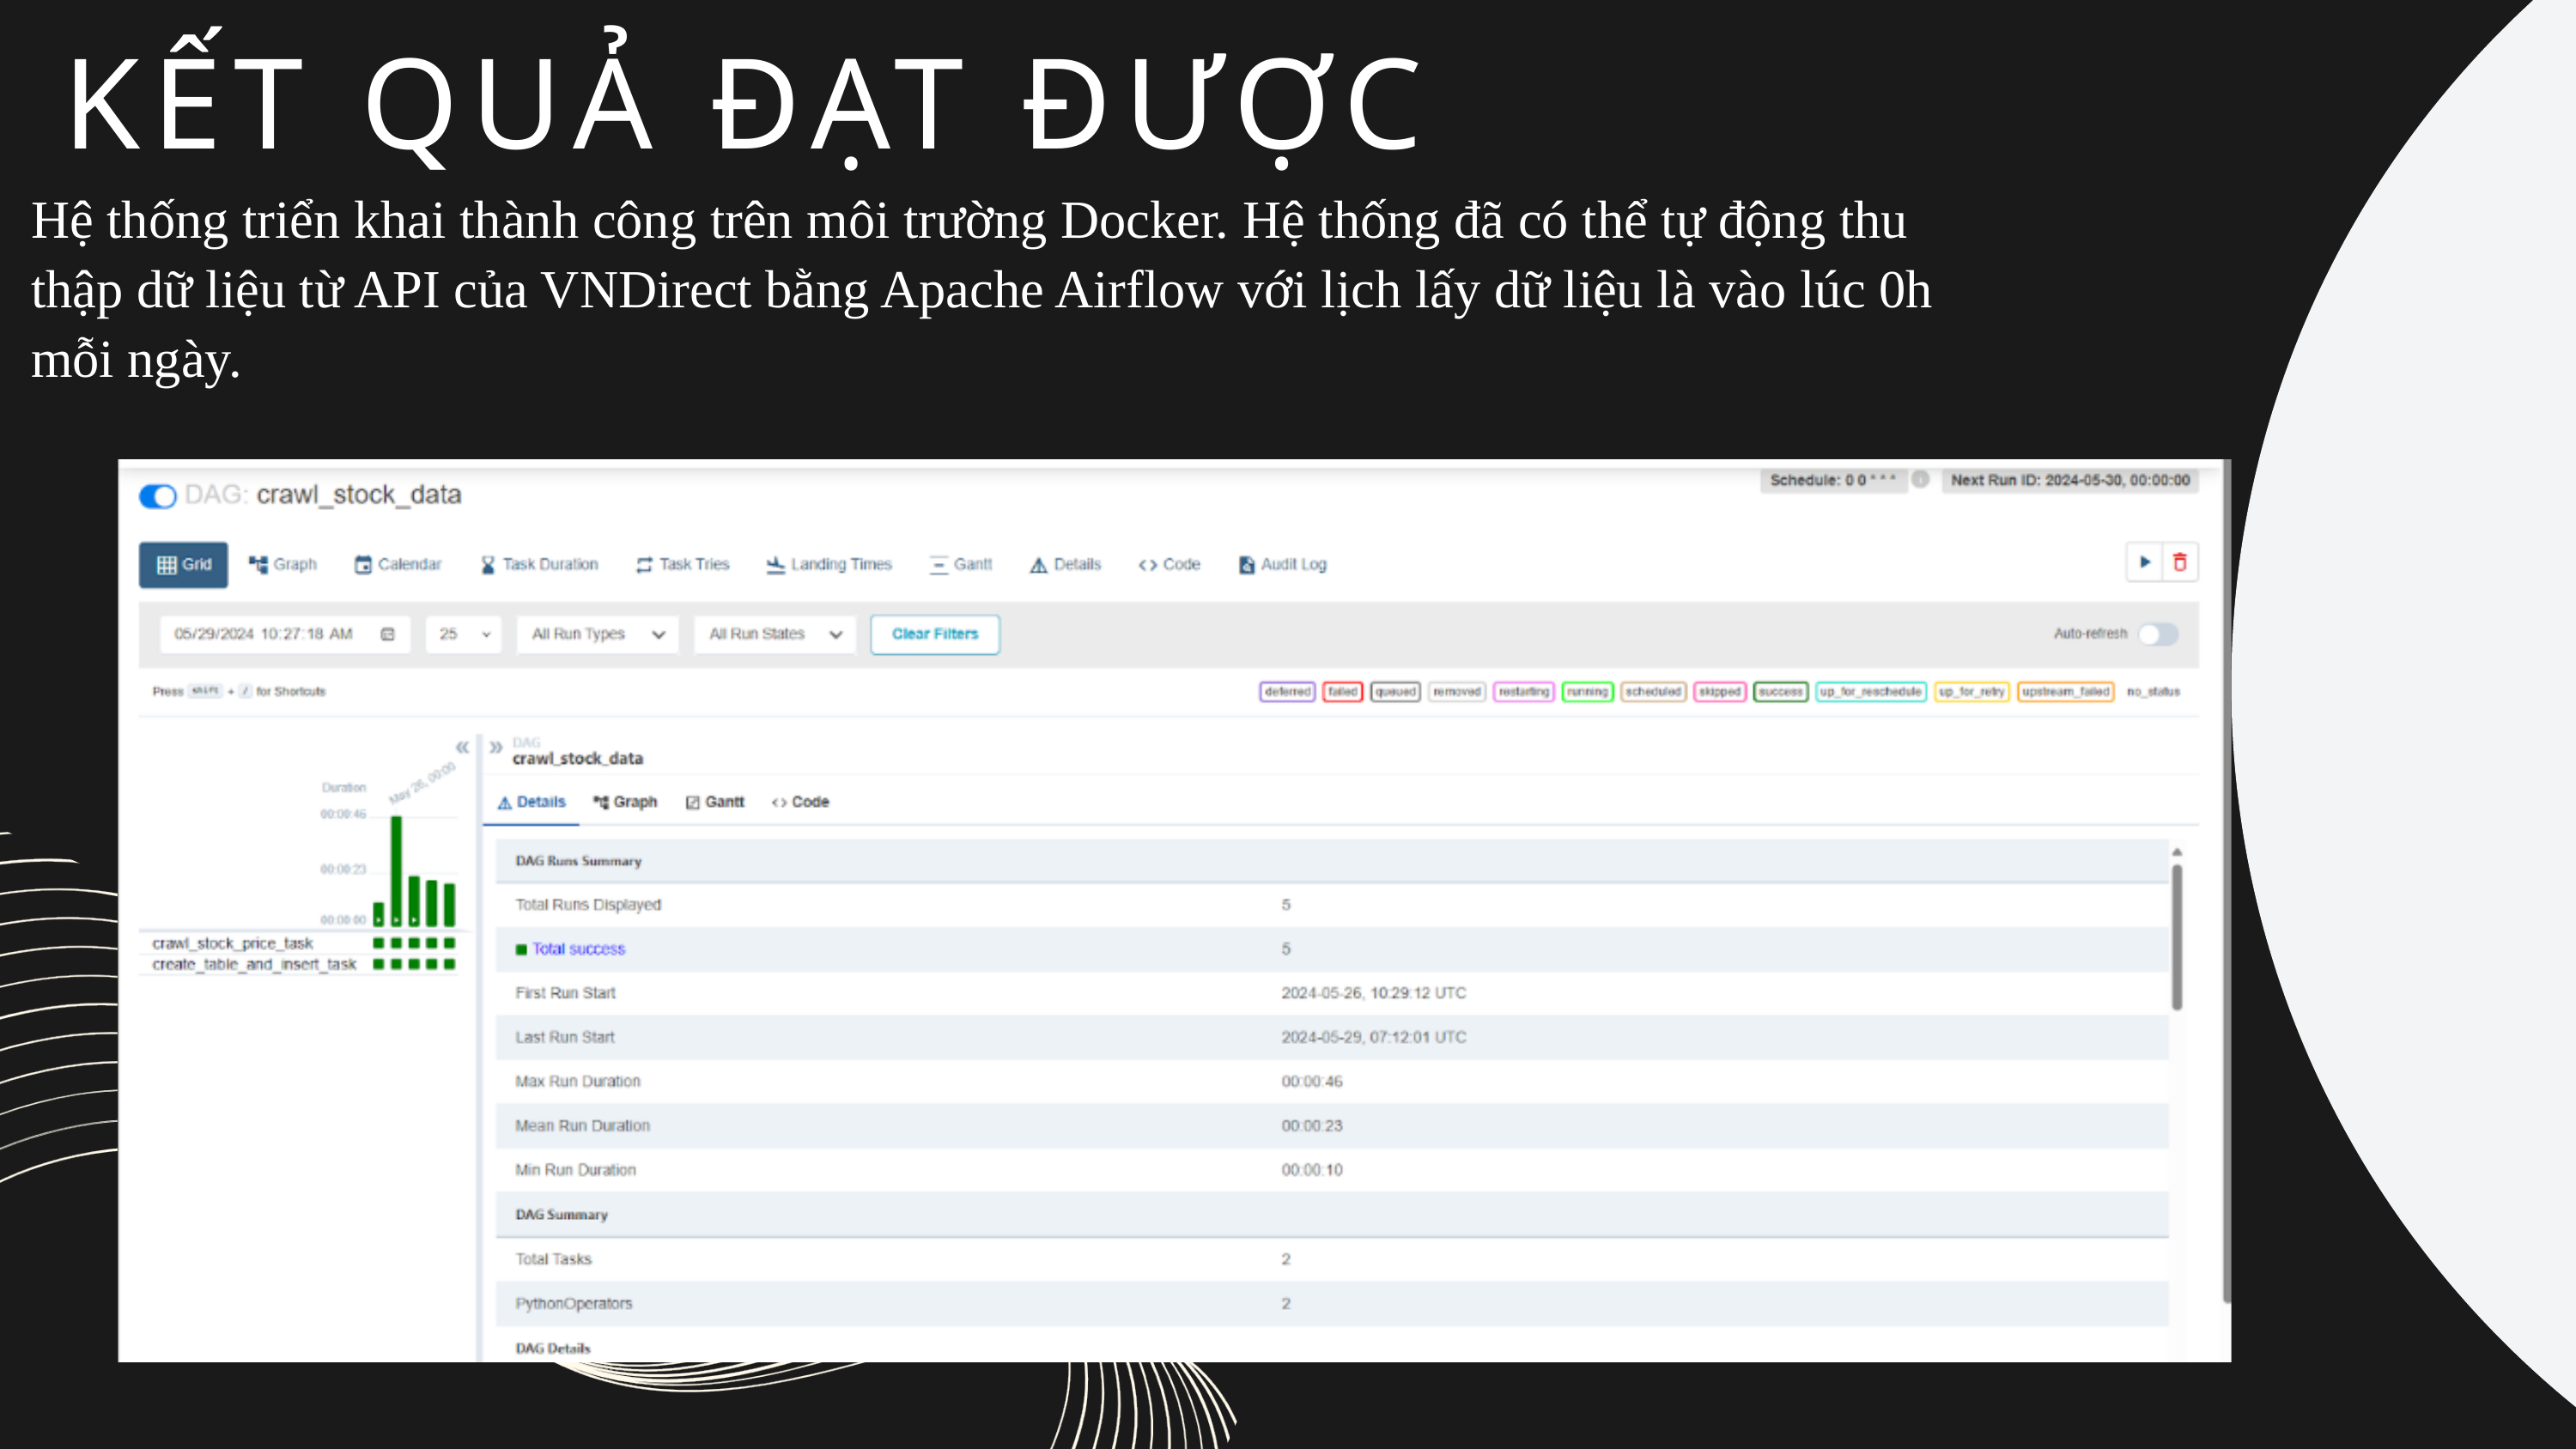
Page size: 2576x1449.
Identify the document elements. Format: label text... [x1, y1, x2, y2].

text_box [0, 828, 1257, 1449]
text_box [2231, 0, 2576, 1449]
text_box Hệ thống triển khai thành công trên môi trường Docker. Hệ thống đã có thể tự động thu thập dữ liệu từ API của VNDirect bằng Apache Airflow với lịch lấy dữ liệu là vào lúc 0h mỗi ngày. [31, 179, 2001, 458]
text_box KẾT QUẢ ĐẠT ĐƯỢC [63, 1, 1432, 174]
text_box [117, 459, 2225, 1362]
